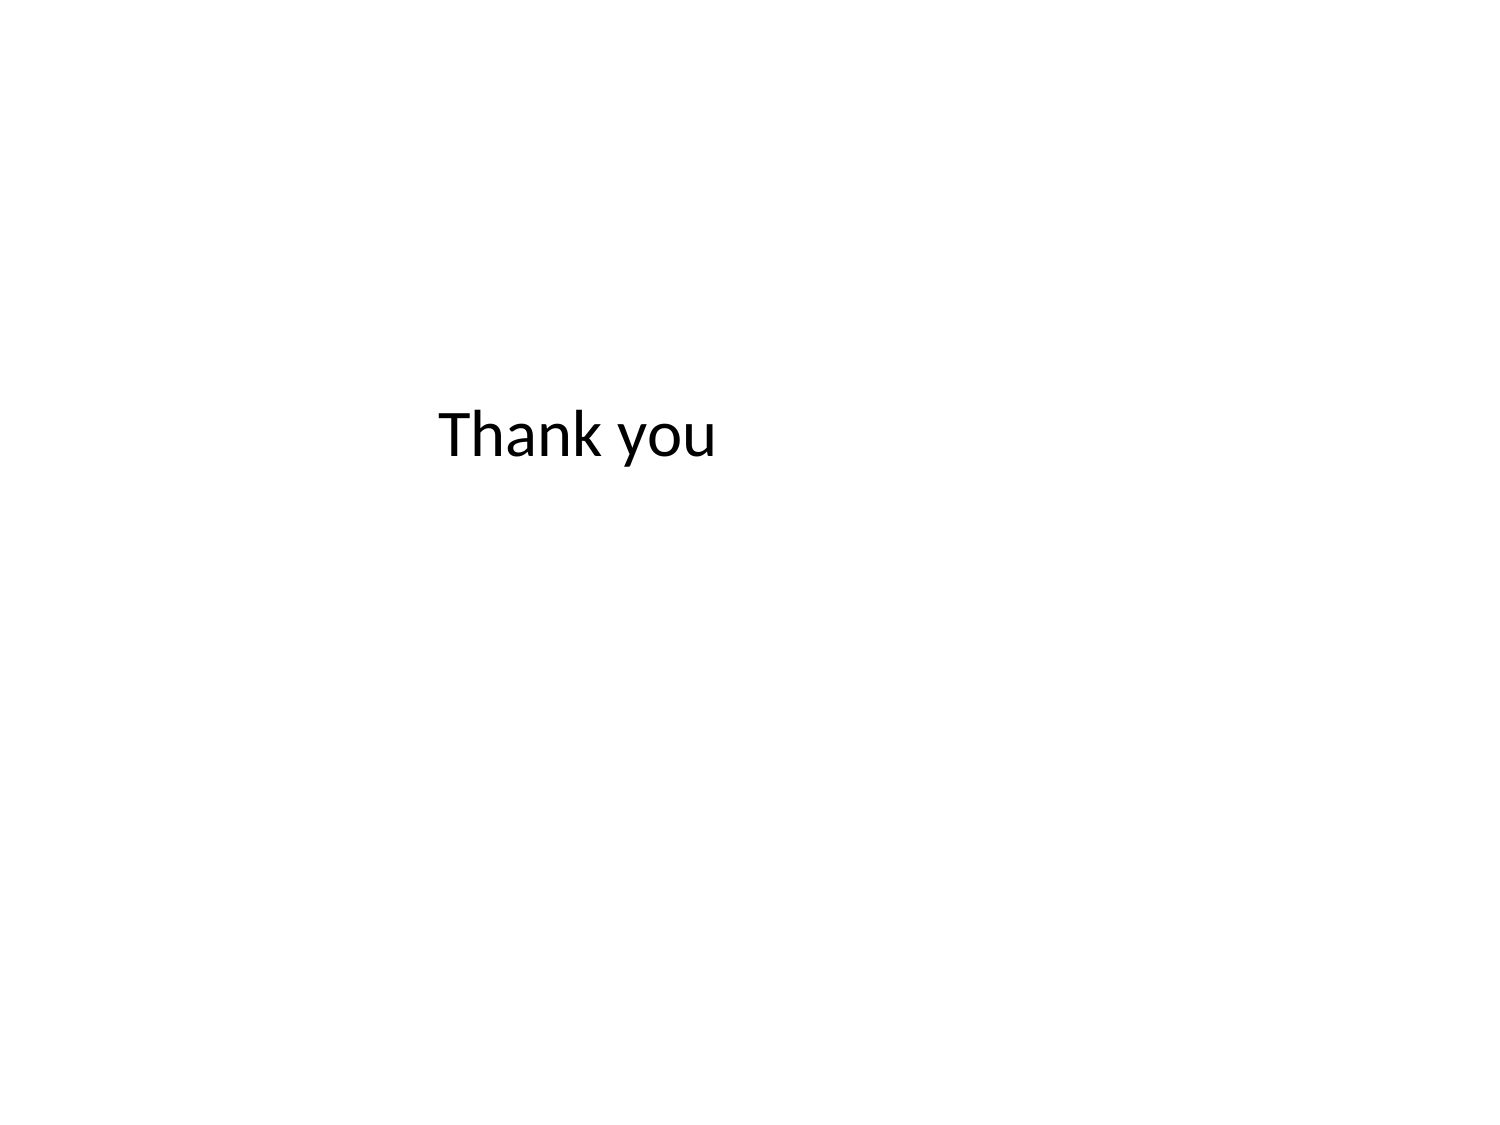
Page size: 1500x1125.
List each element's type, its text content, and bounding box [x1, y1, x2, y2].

list Thank you [423, 382, 1500, 1125]
